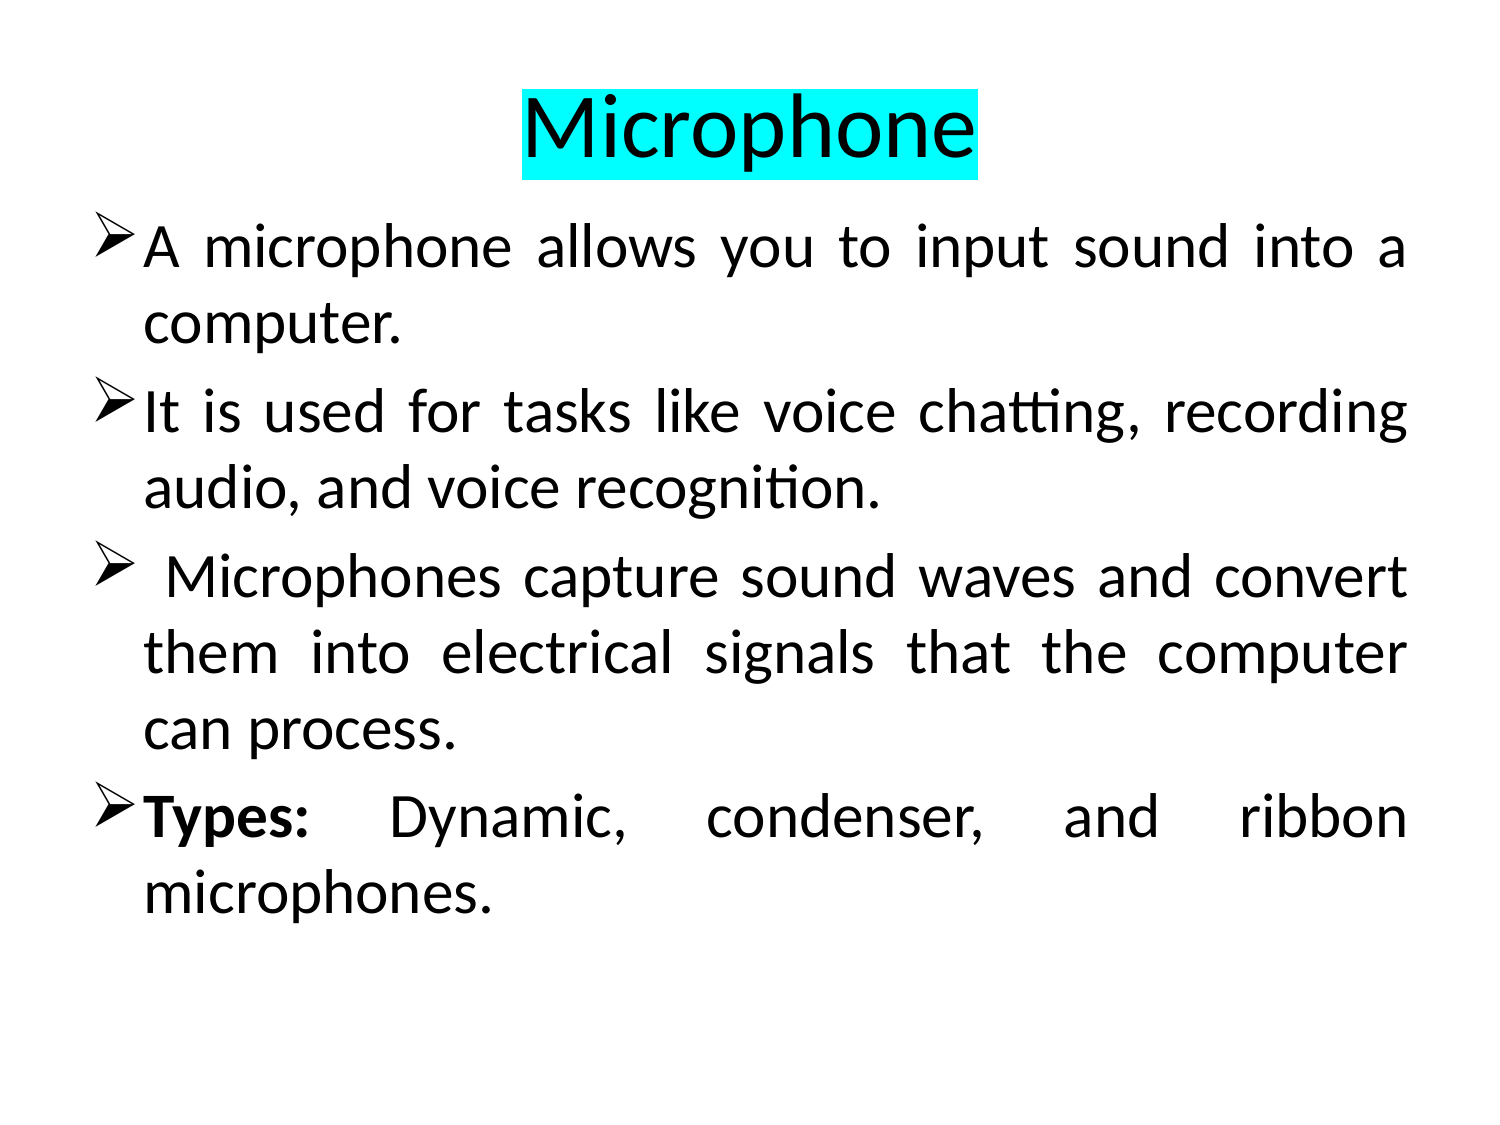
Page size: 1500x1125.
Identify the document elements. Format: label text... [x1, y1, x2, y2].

list A microphone allows you to input sound into a computer. It is used for tasks like voice chatting, recording audio, and voice recognition. Microphones capture sound waves and convert them into electrical signals that the computer can process. Types: Dynamic, condenser, and ribbon microphones. [75, 197, 1425, 940]
title Microphone [75, 45, 1425, 197]
